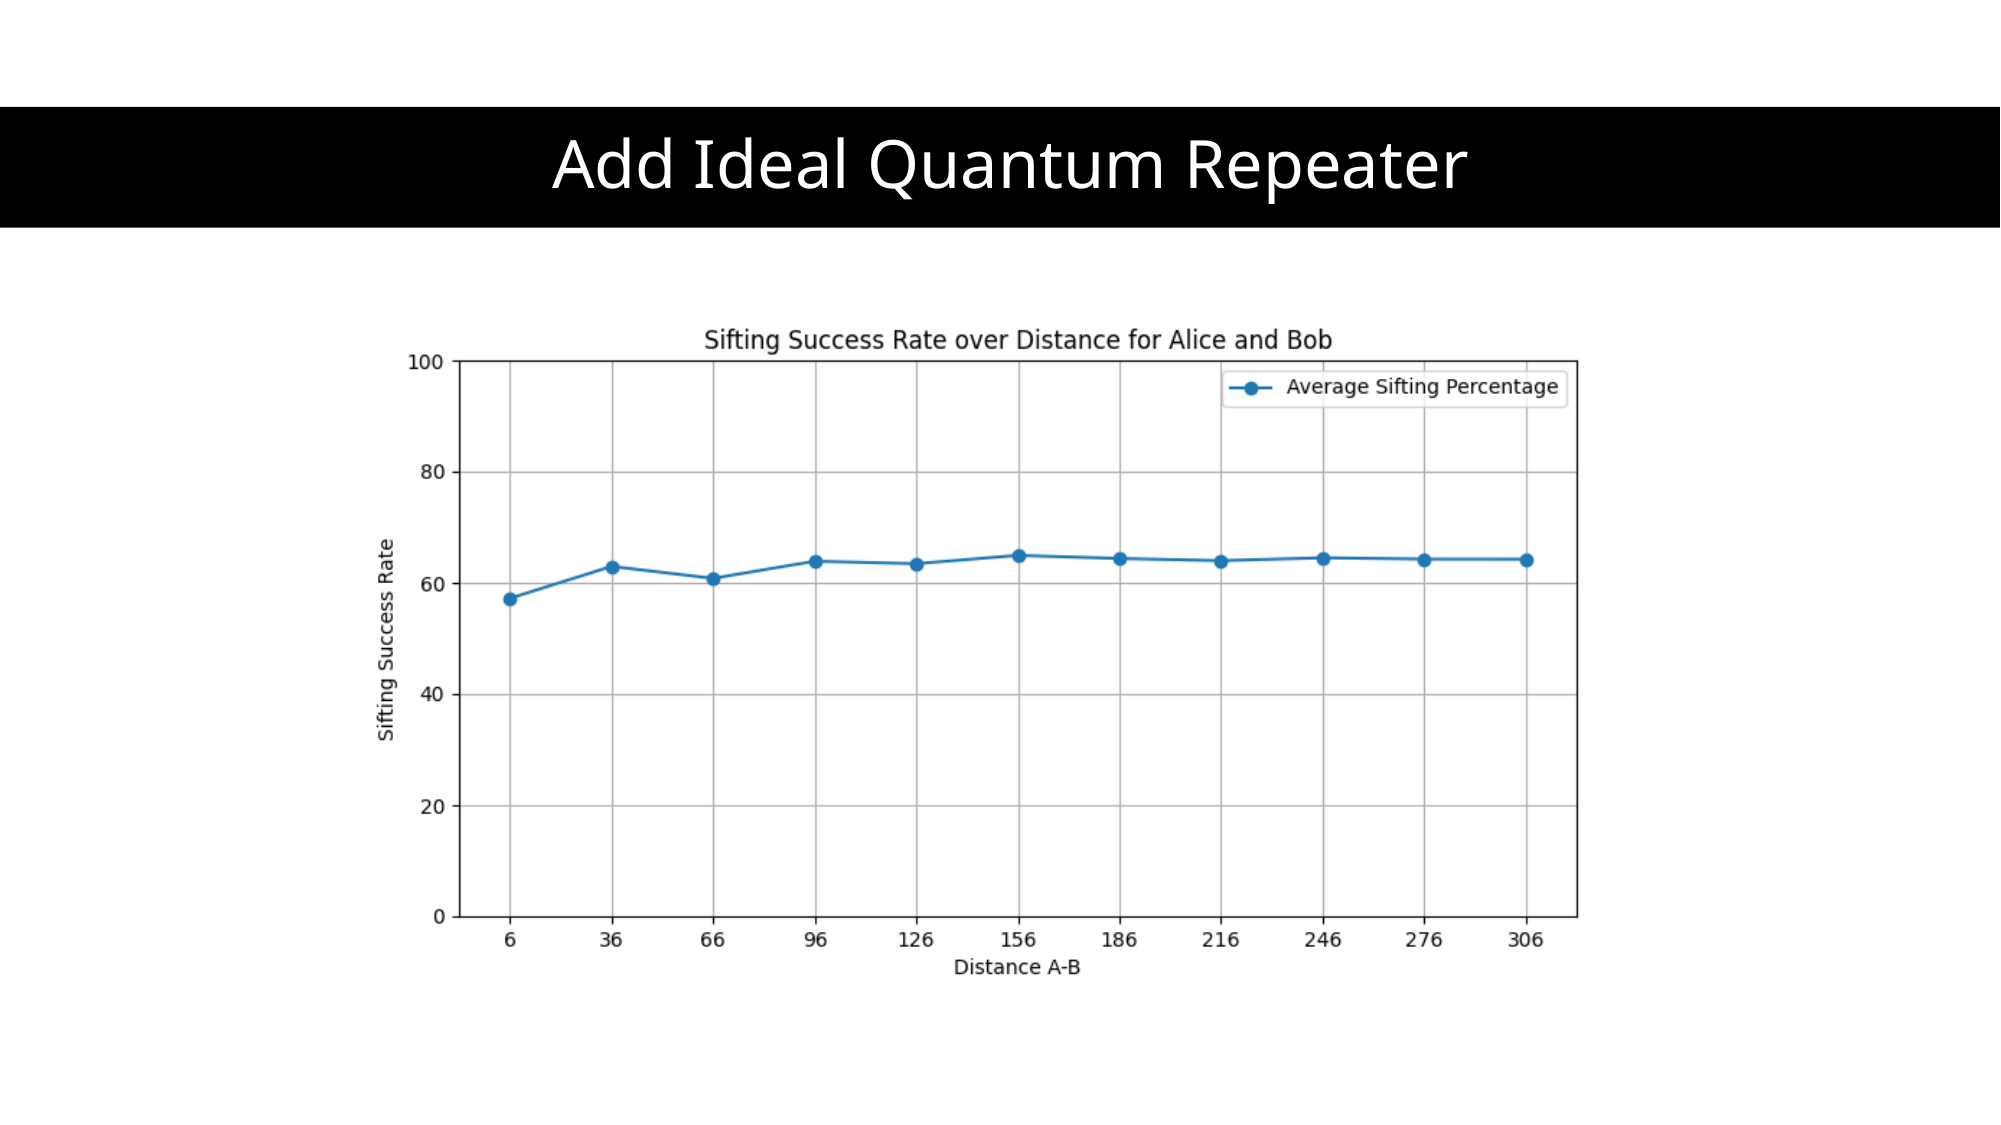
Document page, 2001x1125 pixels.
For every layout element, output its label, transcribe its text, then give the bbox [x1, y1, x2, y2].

text_box [0, 105, 2000, 229]
title Add Ideal Quantum Repeater [91, 105, 1931, 228]
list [278, 274, 1722, 997]
